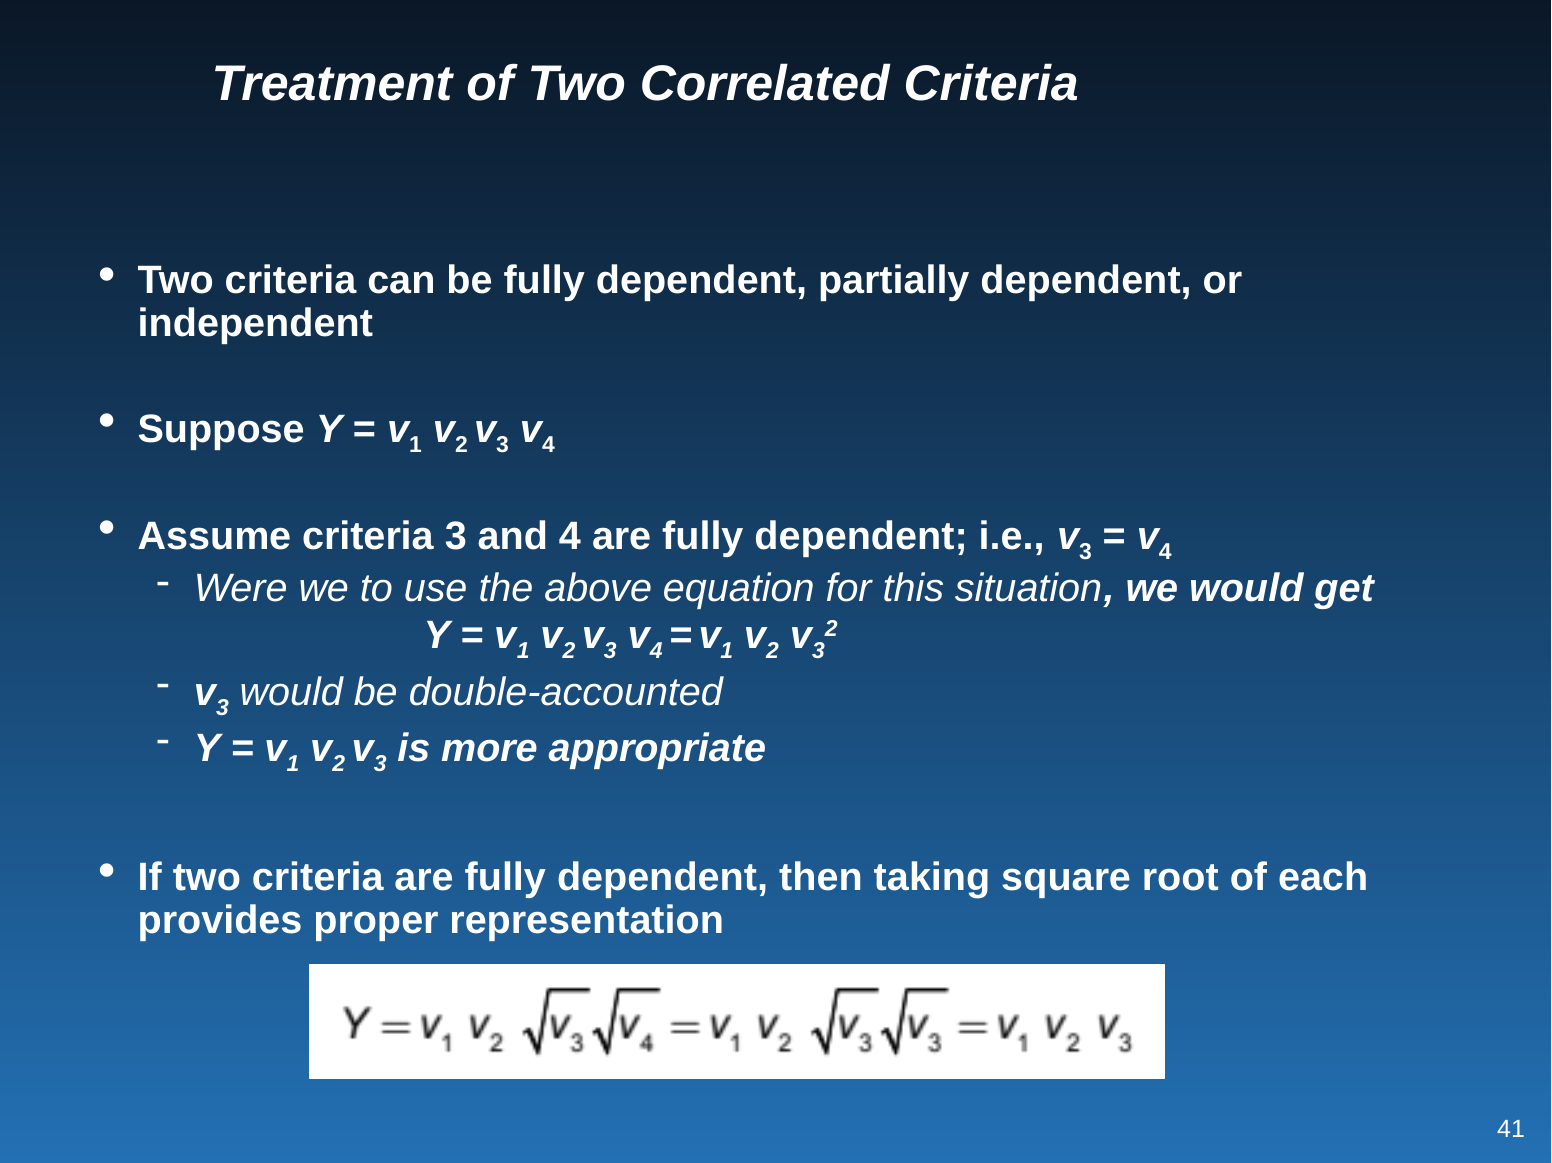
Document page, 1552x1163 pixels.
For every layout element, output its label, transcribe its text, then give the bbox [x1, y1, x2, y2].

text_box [339, 980, 1137, 1061]
title Treatment of Two Correlated Criteria [196, 2, 1338, 166]
text_box [309, 965, 1165, 1078]
list Two criteria can be fully dependent, partially dependent, or independent Suppose Y = v1 v2 v3 v4 Assume criteria 3 and 4 are fully dependent; i.e., v3 = v4 Were we to use the above equation for this situation, we would get Y = v1 v2 v3 v4 = v1 v2 v32 v3 would be double-accounted Y = v1 v2 v3 is more appropriate If two criteria are fully dependent, then taking square root of each provides proper representation [84, 252, 1467, 905]
